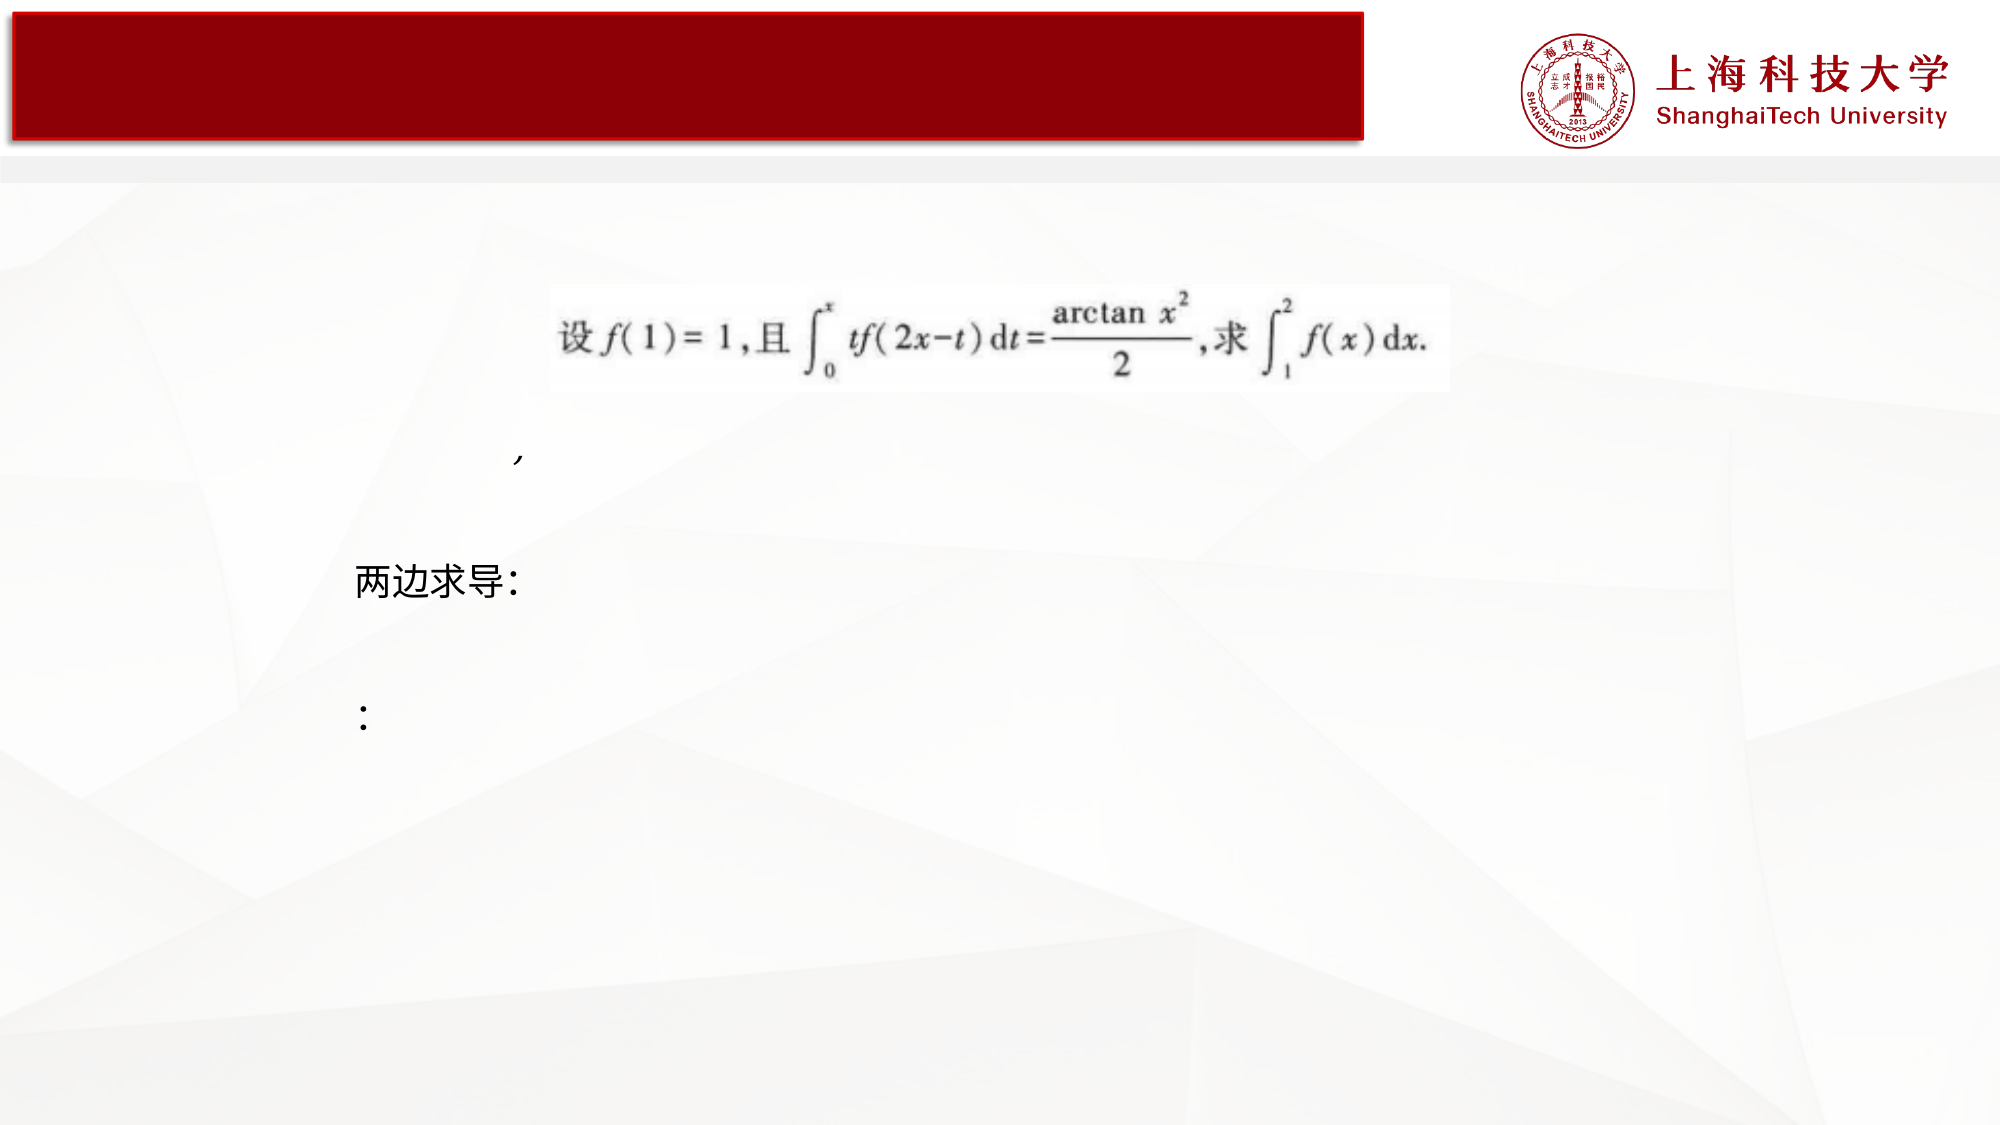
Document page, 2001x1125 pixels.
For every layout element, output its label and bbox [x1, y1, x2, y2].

picture [1520, 33, 1948, 149]
picture [0, 7, 2000, 183]
picture [550, 284, 1450, 392]
